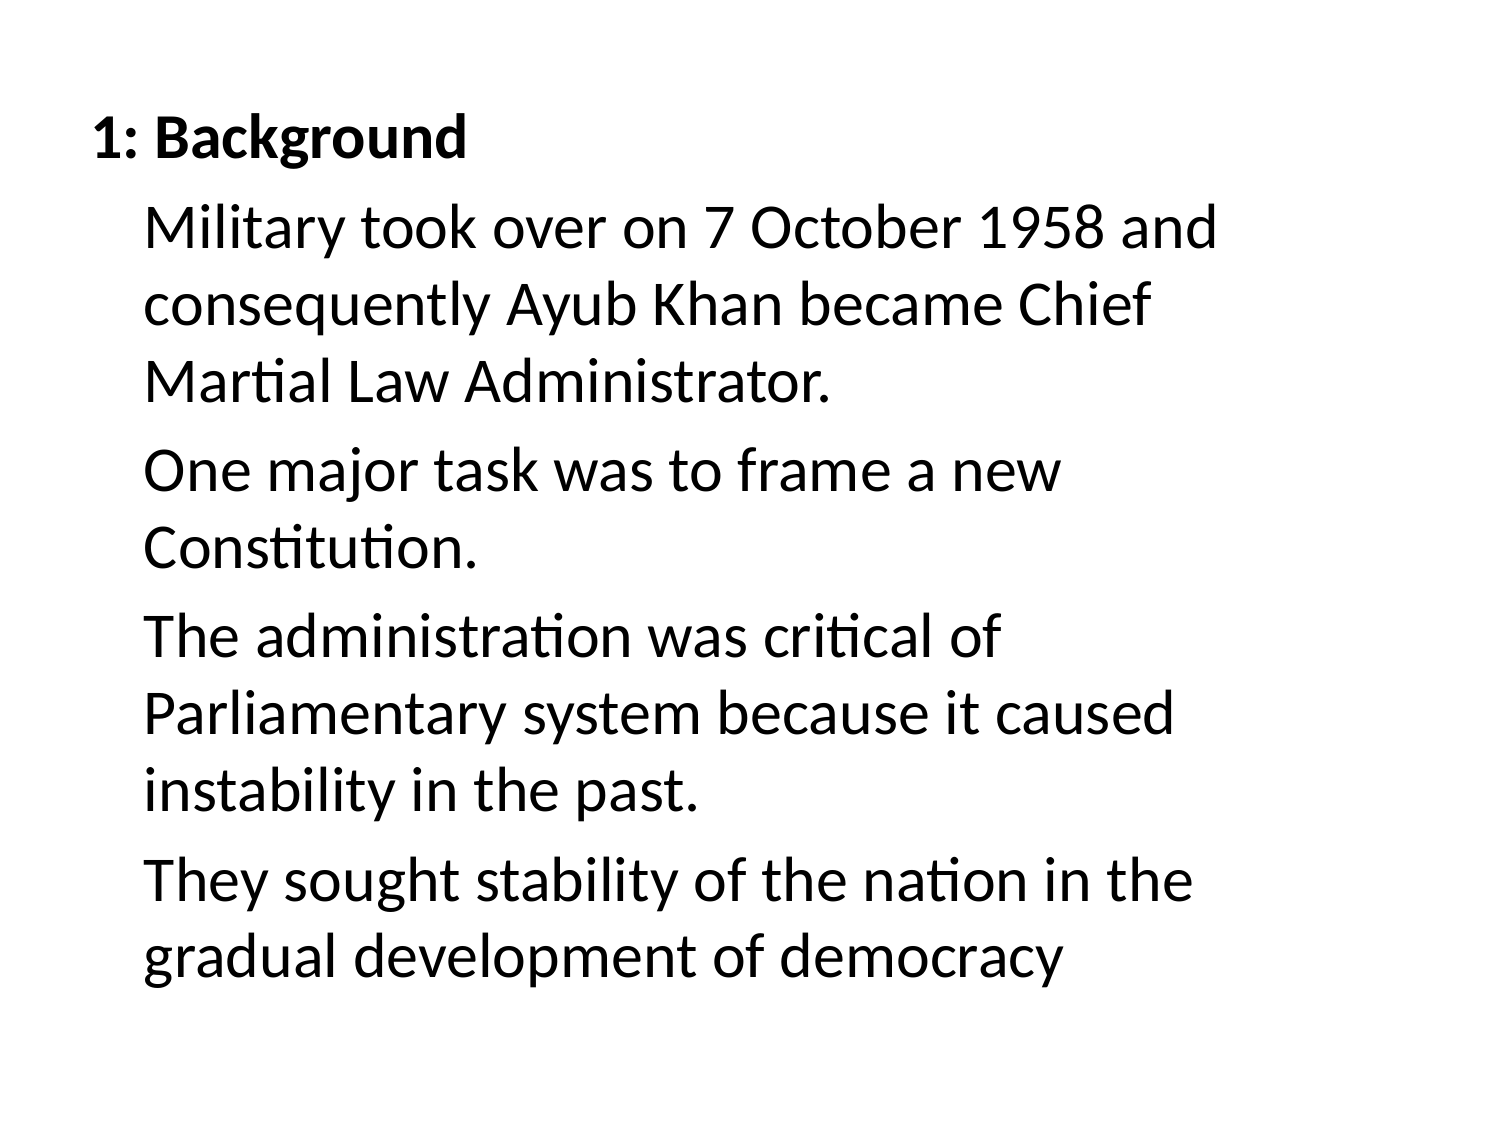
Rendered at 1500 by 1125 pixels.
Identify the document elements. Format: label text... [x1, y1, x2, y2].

list 1: Background Military took over on 7 October 1958 and consequently Ayub Khan became Chief Martial Law Administrator. One major task was to frame a new Constitution. The administration was critical of Parliamentary system because it caused instability in the past. They sought stability of the nation in the gradual development of democracy [75, 87, 1425, 1005]
